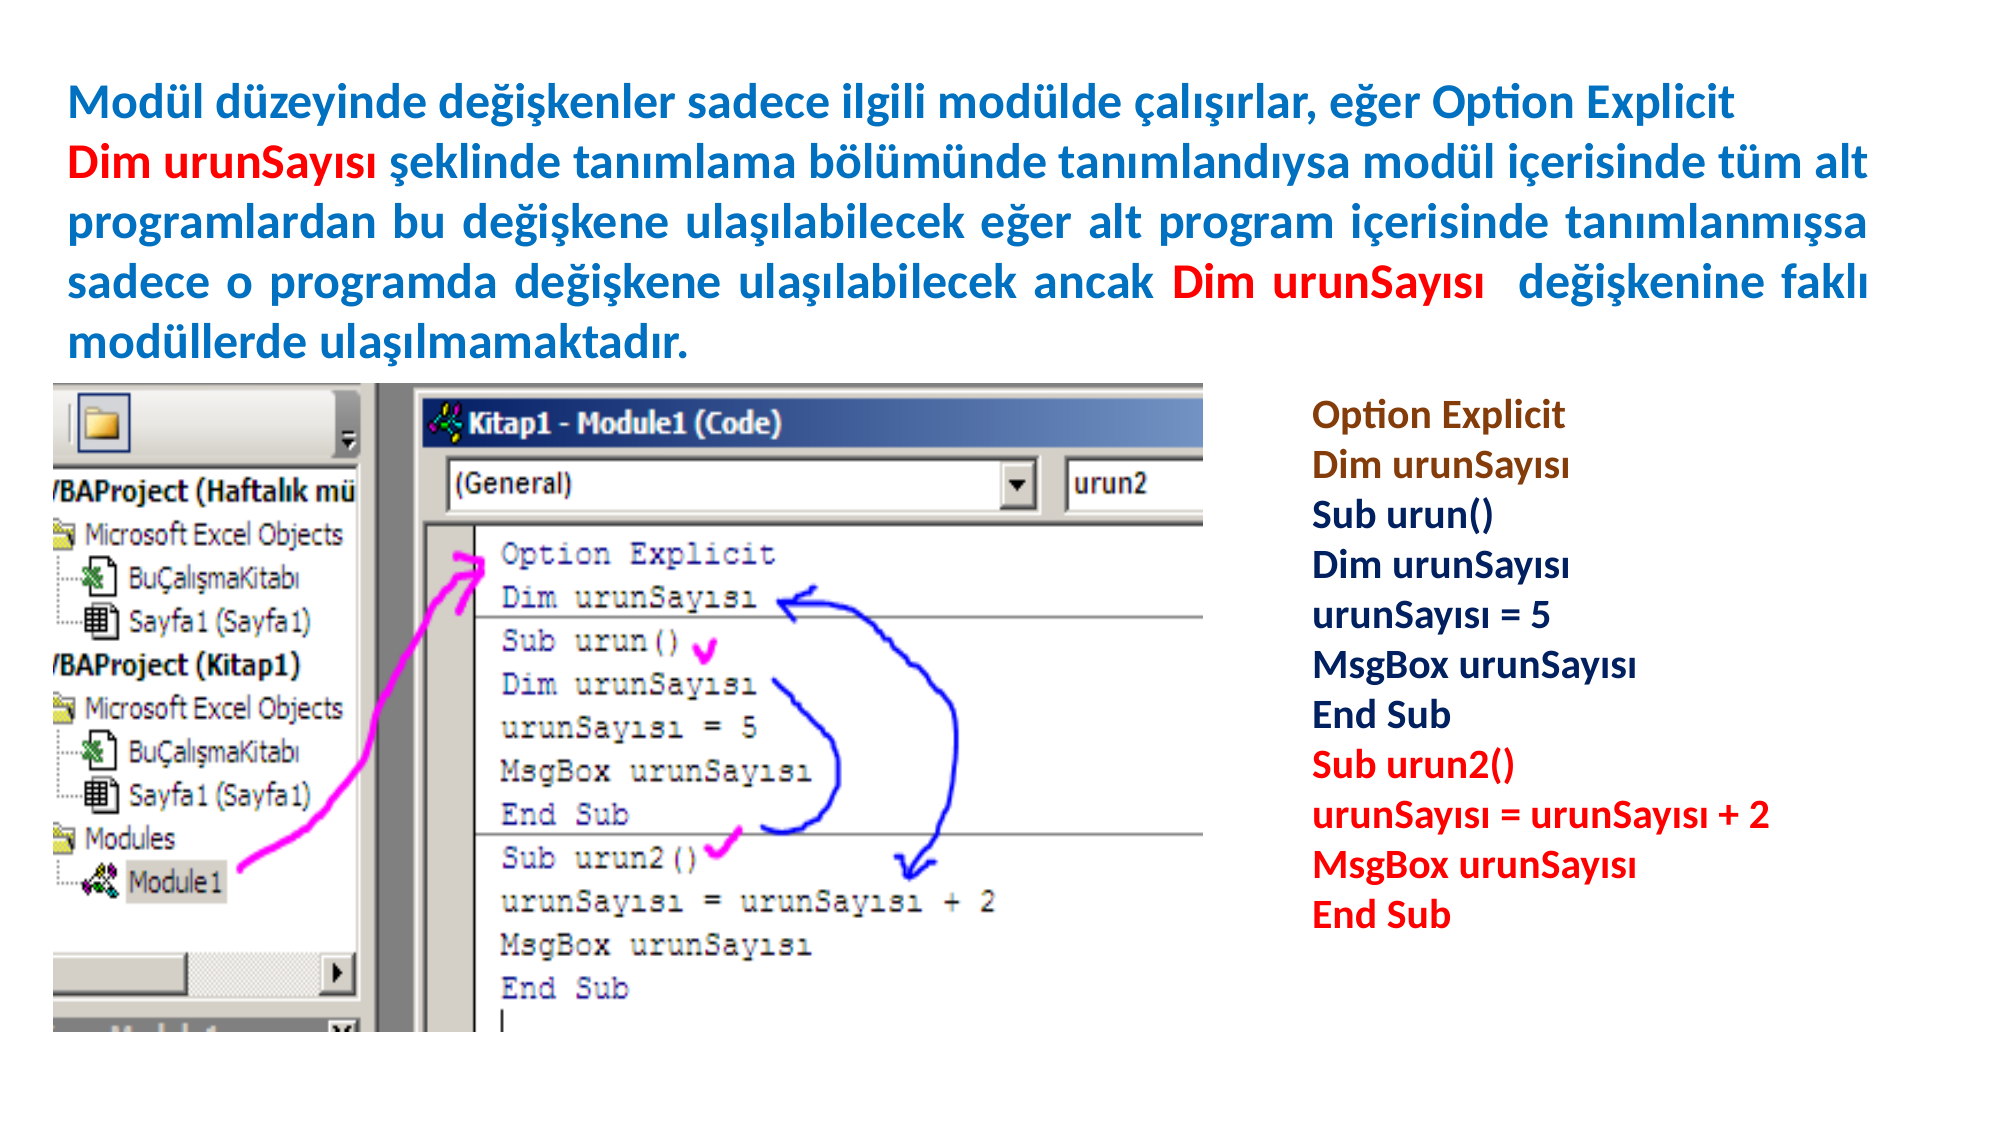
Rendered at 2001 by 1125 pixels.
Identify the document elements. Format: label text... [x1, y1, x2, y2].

text_box Option Explicit Dim urunSayısı Sub urun() Dim urunSayısı urunSayısı = 5 MsgBox urunSayısı End Sub Sub urun2() urunSayısı = urunSayısı + 2 MsgBox urunSayısı End Sub [1297, 379, 1848, 945]
picture [53, 383, 1203, 1032]
text_box Modül düzeyinde değişkenler sadece ilgili modülde çalışırlar, eğer Option Explicit Dim urunSayısı şeklinde tanımlama bölümünde tanımlandıysa modül içerisinde tüm alt programlardan bu değişkene ulaşılabilecek eğer alt program içerisinde tanımlanmışsa sadece o programda değişkene ulaşılabilecek ancak Dim urunSayısı değişkenine faklı modüllerde ulaşılmamaktadır. [53, 61, 1885, 376]
